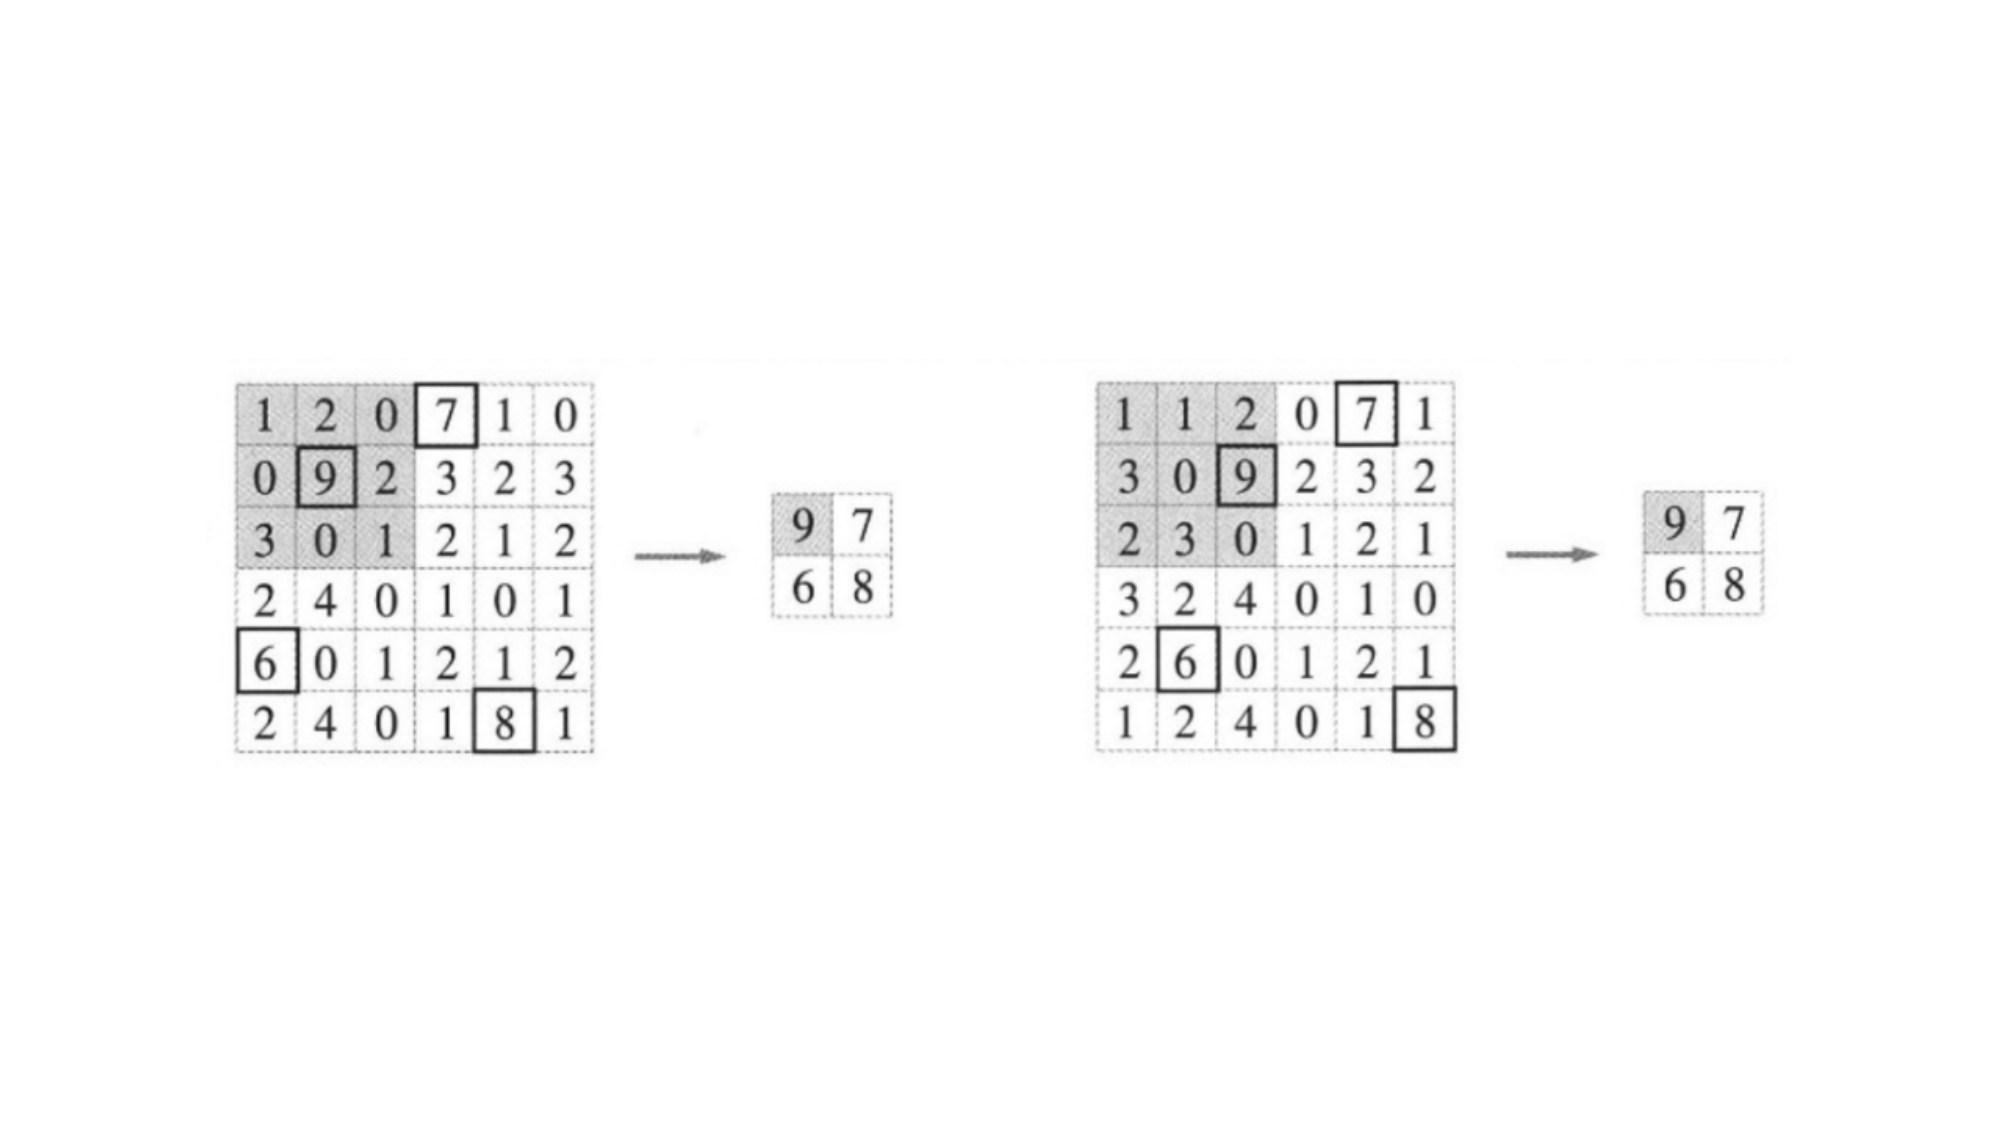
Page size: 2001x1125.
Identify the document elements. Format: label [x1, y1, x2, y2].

picture [206, 351, 1794, 774]
